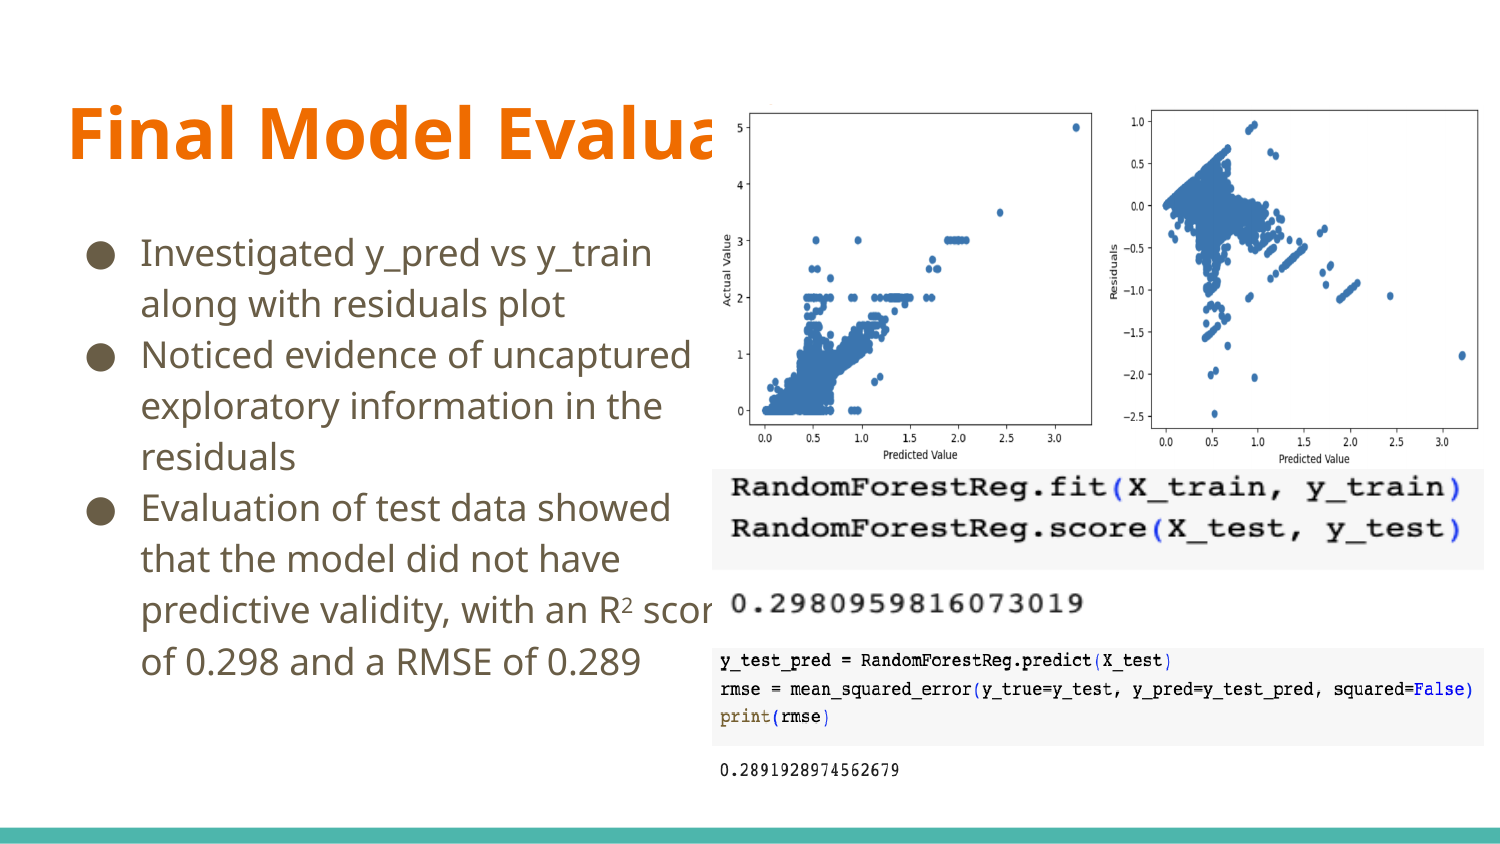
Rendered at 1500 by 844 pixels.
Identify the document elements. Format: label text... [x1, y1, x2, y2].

title Final Model Evaluation [51, 72, 1449, 189]
picture [712, 105, 1484, 801]
list Investigated y_pred vs y_train along with residuals plot Noticed evidence of uncaptured exploratory information in the residuals Evaluation of test data showed that the model did not have predictive validity, with an R2 score of 0.298 and a RMSE of 0.289 [51, 207, 707, 750]
